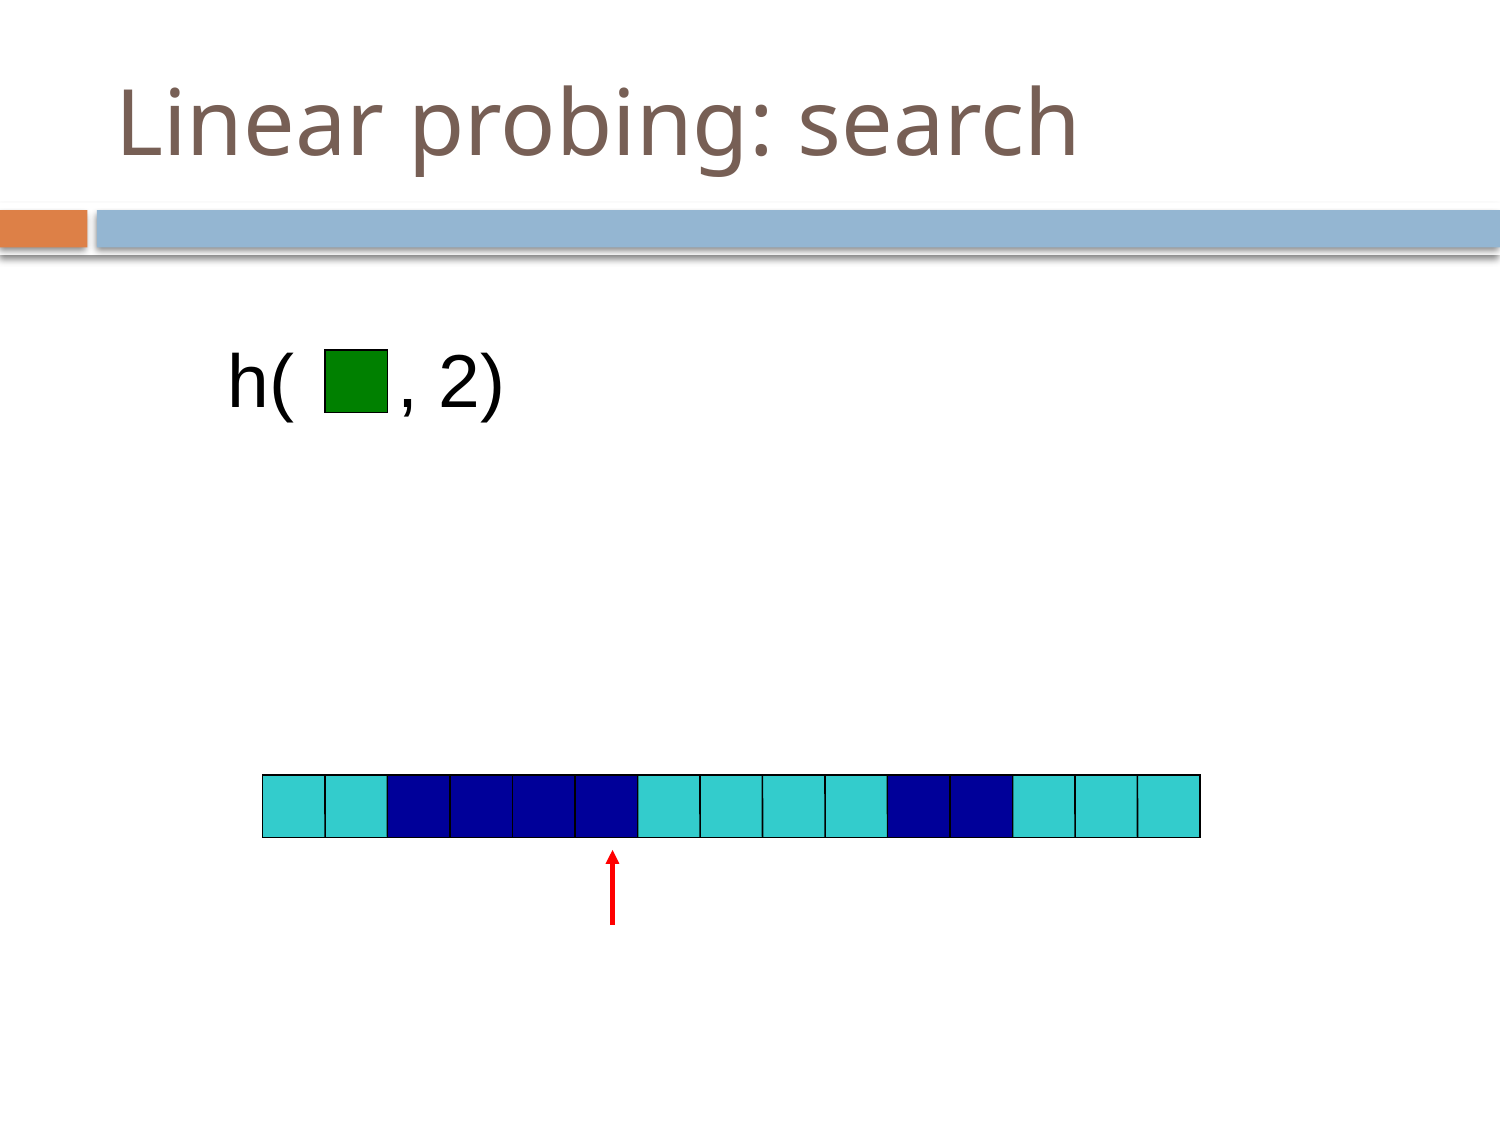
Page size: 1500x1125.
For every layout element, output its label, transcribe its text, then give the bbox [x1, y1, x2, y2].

title Linear probing: search [100, 37, 1438, 200]
text_box [324, 349, 388, 413]
text_box h( , 2) [212, 324, 850, 430]
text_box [262, 774, 1201, 838]
text_box [606, 849, 619, 925]
